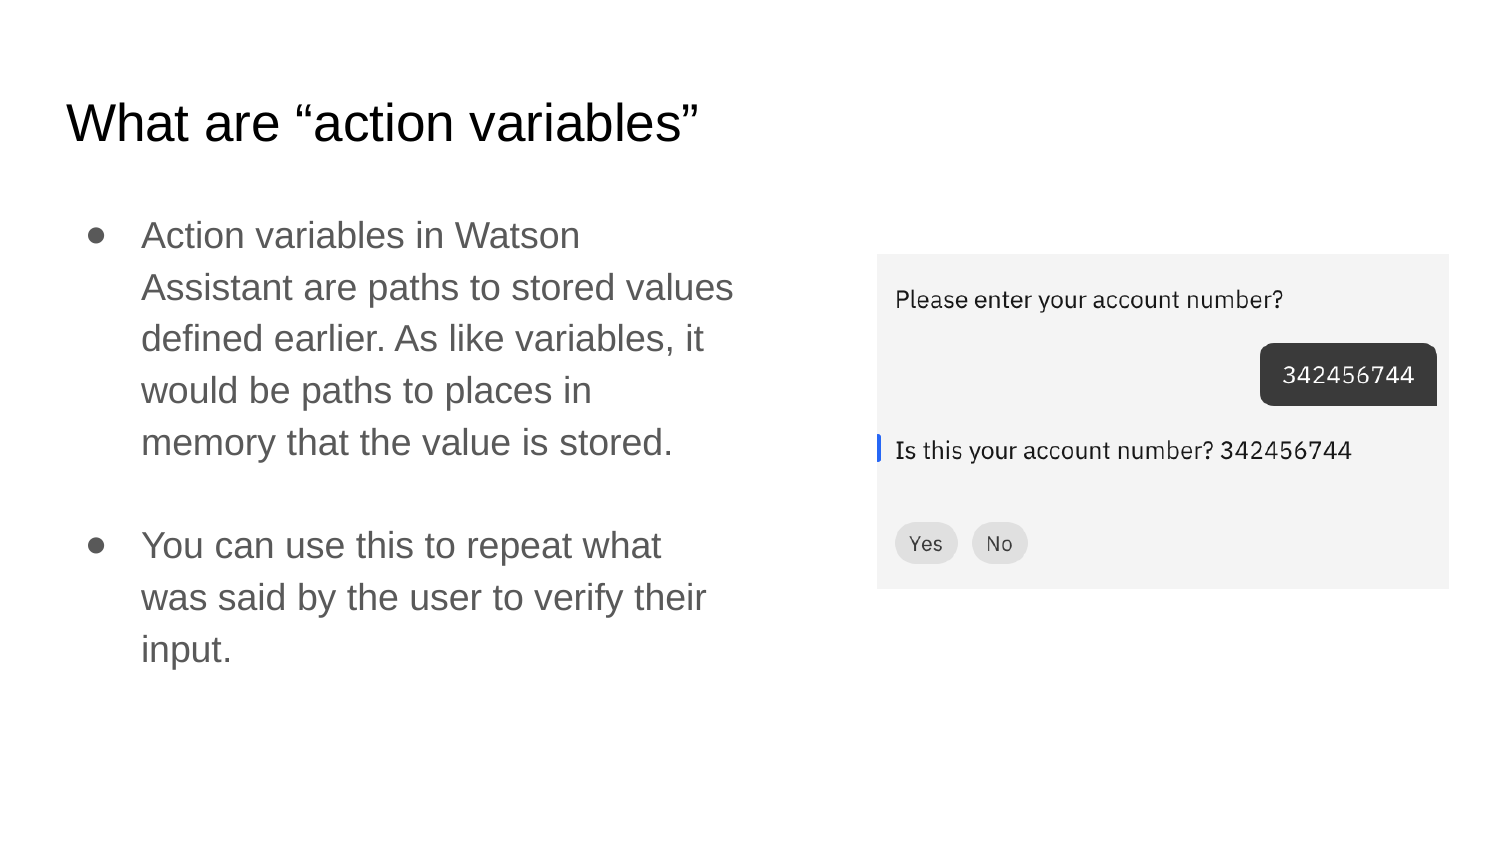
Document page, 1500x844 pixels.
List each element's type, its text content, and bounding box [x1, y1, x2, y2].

title What are “action variables” [51, 72, 1449, 167]
list Action variables in Watson Assistant are paths to stored values defined earlier. As like variables, it would be paths to places in memory that the value is stored. You can use this to repeat what was said by the user to verify their input. [51, 189, 750, 750]
picture [876, 254, 1450, 590]
